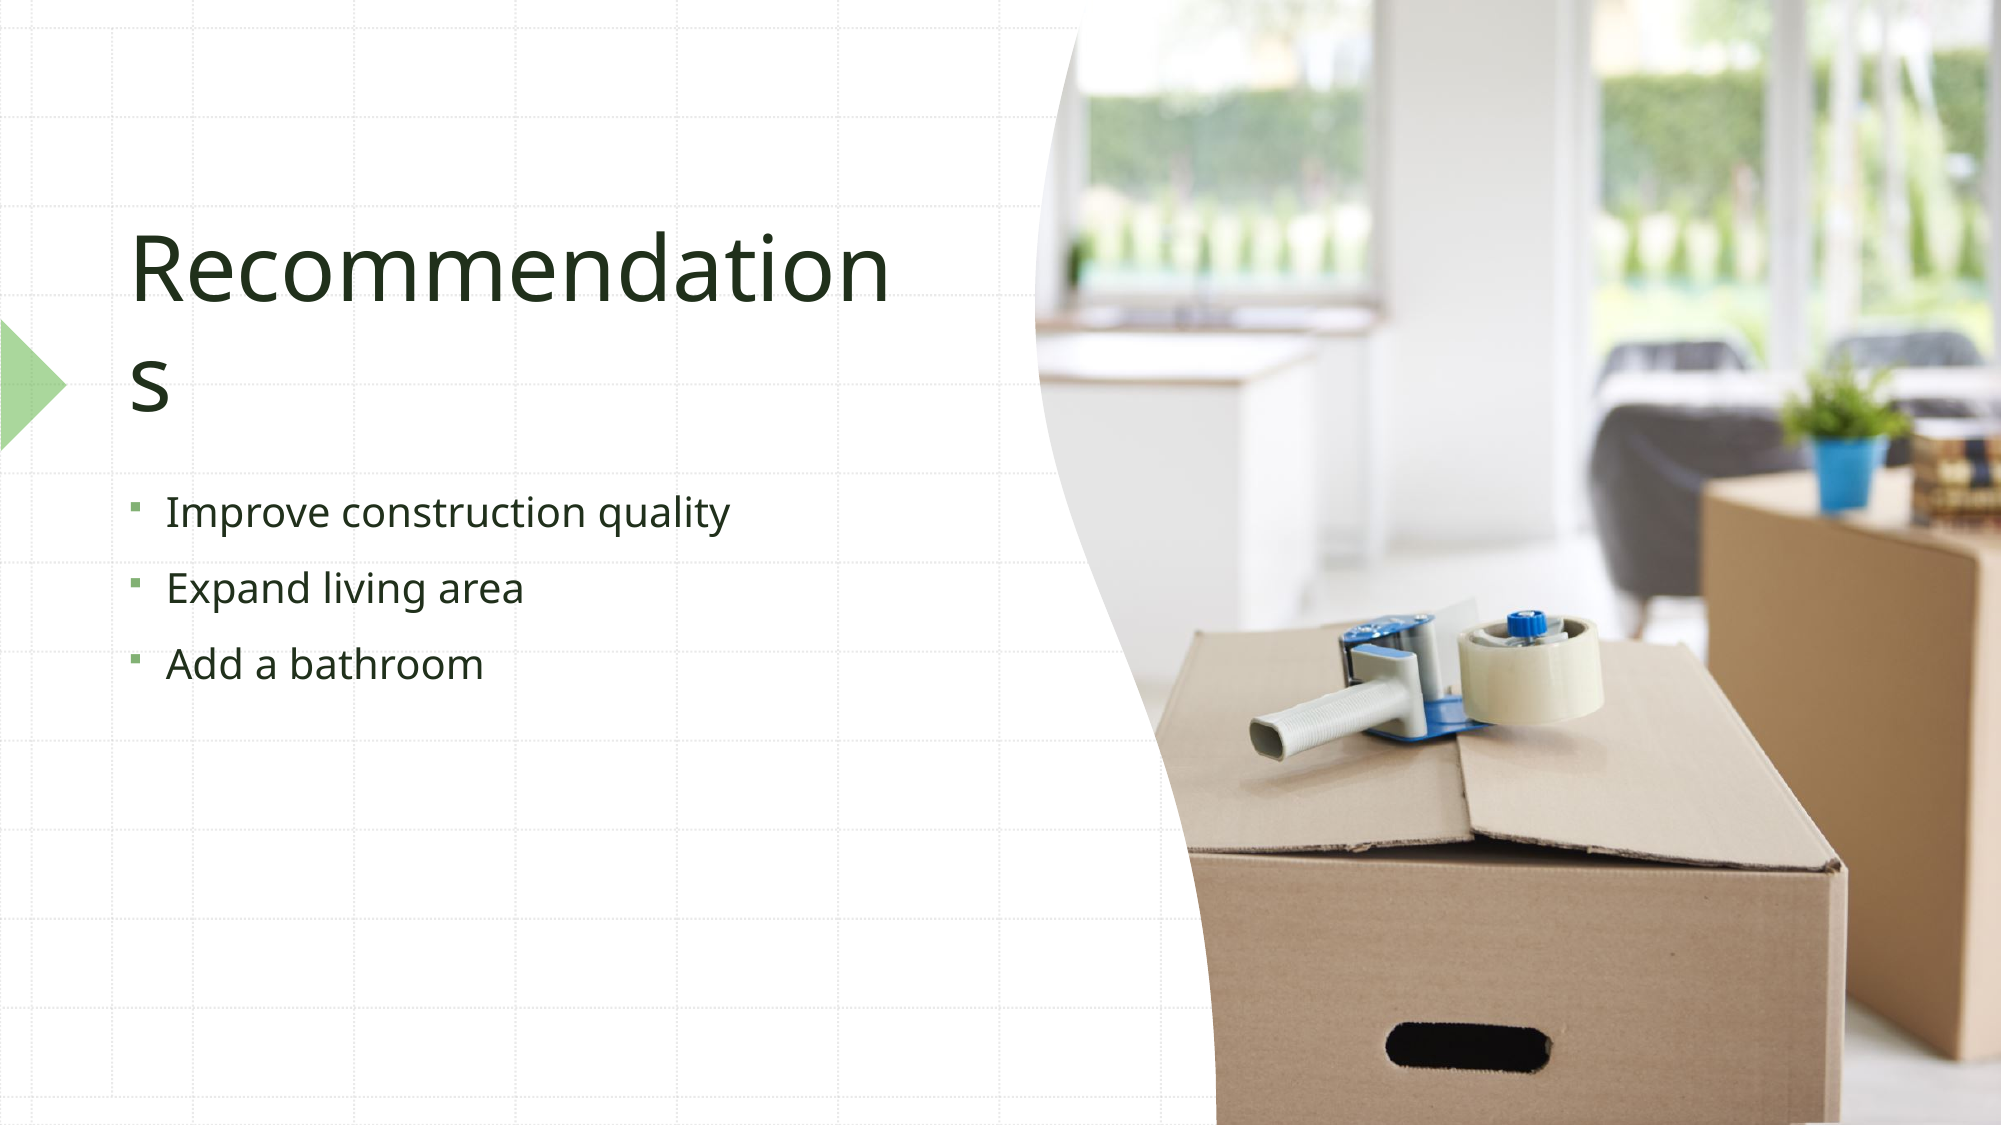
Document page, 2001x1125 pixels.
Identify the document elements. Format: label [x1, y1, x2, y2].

text_box [0, 0, 1034, 1125]
picture [1034, 0, 2001, 1125]
